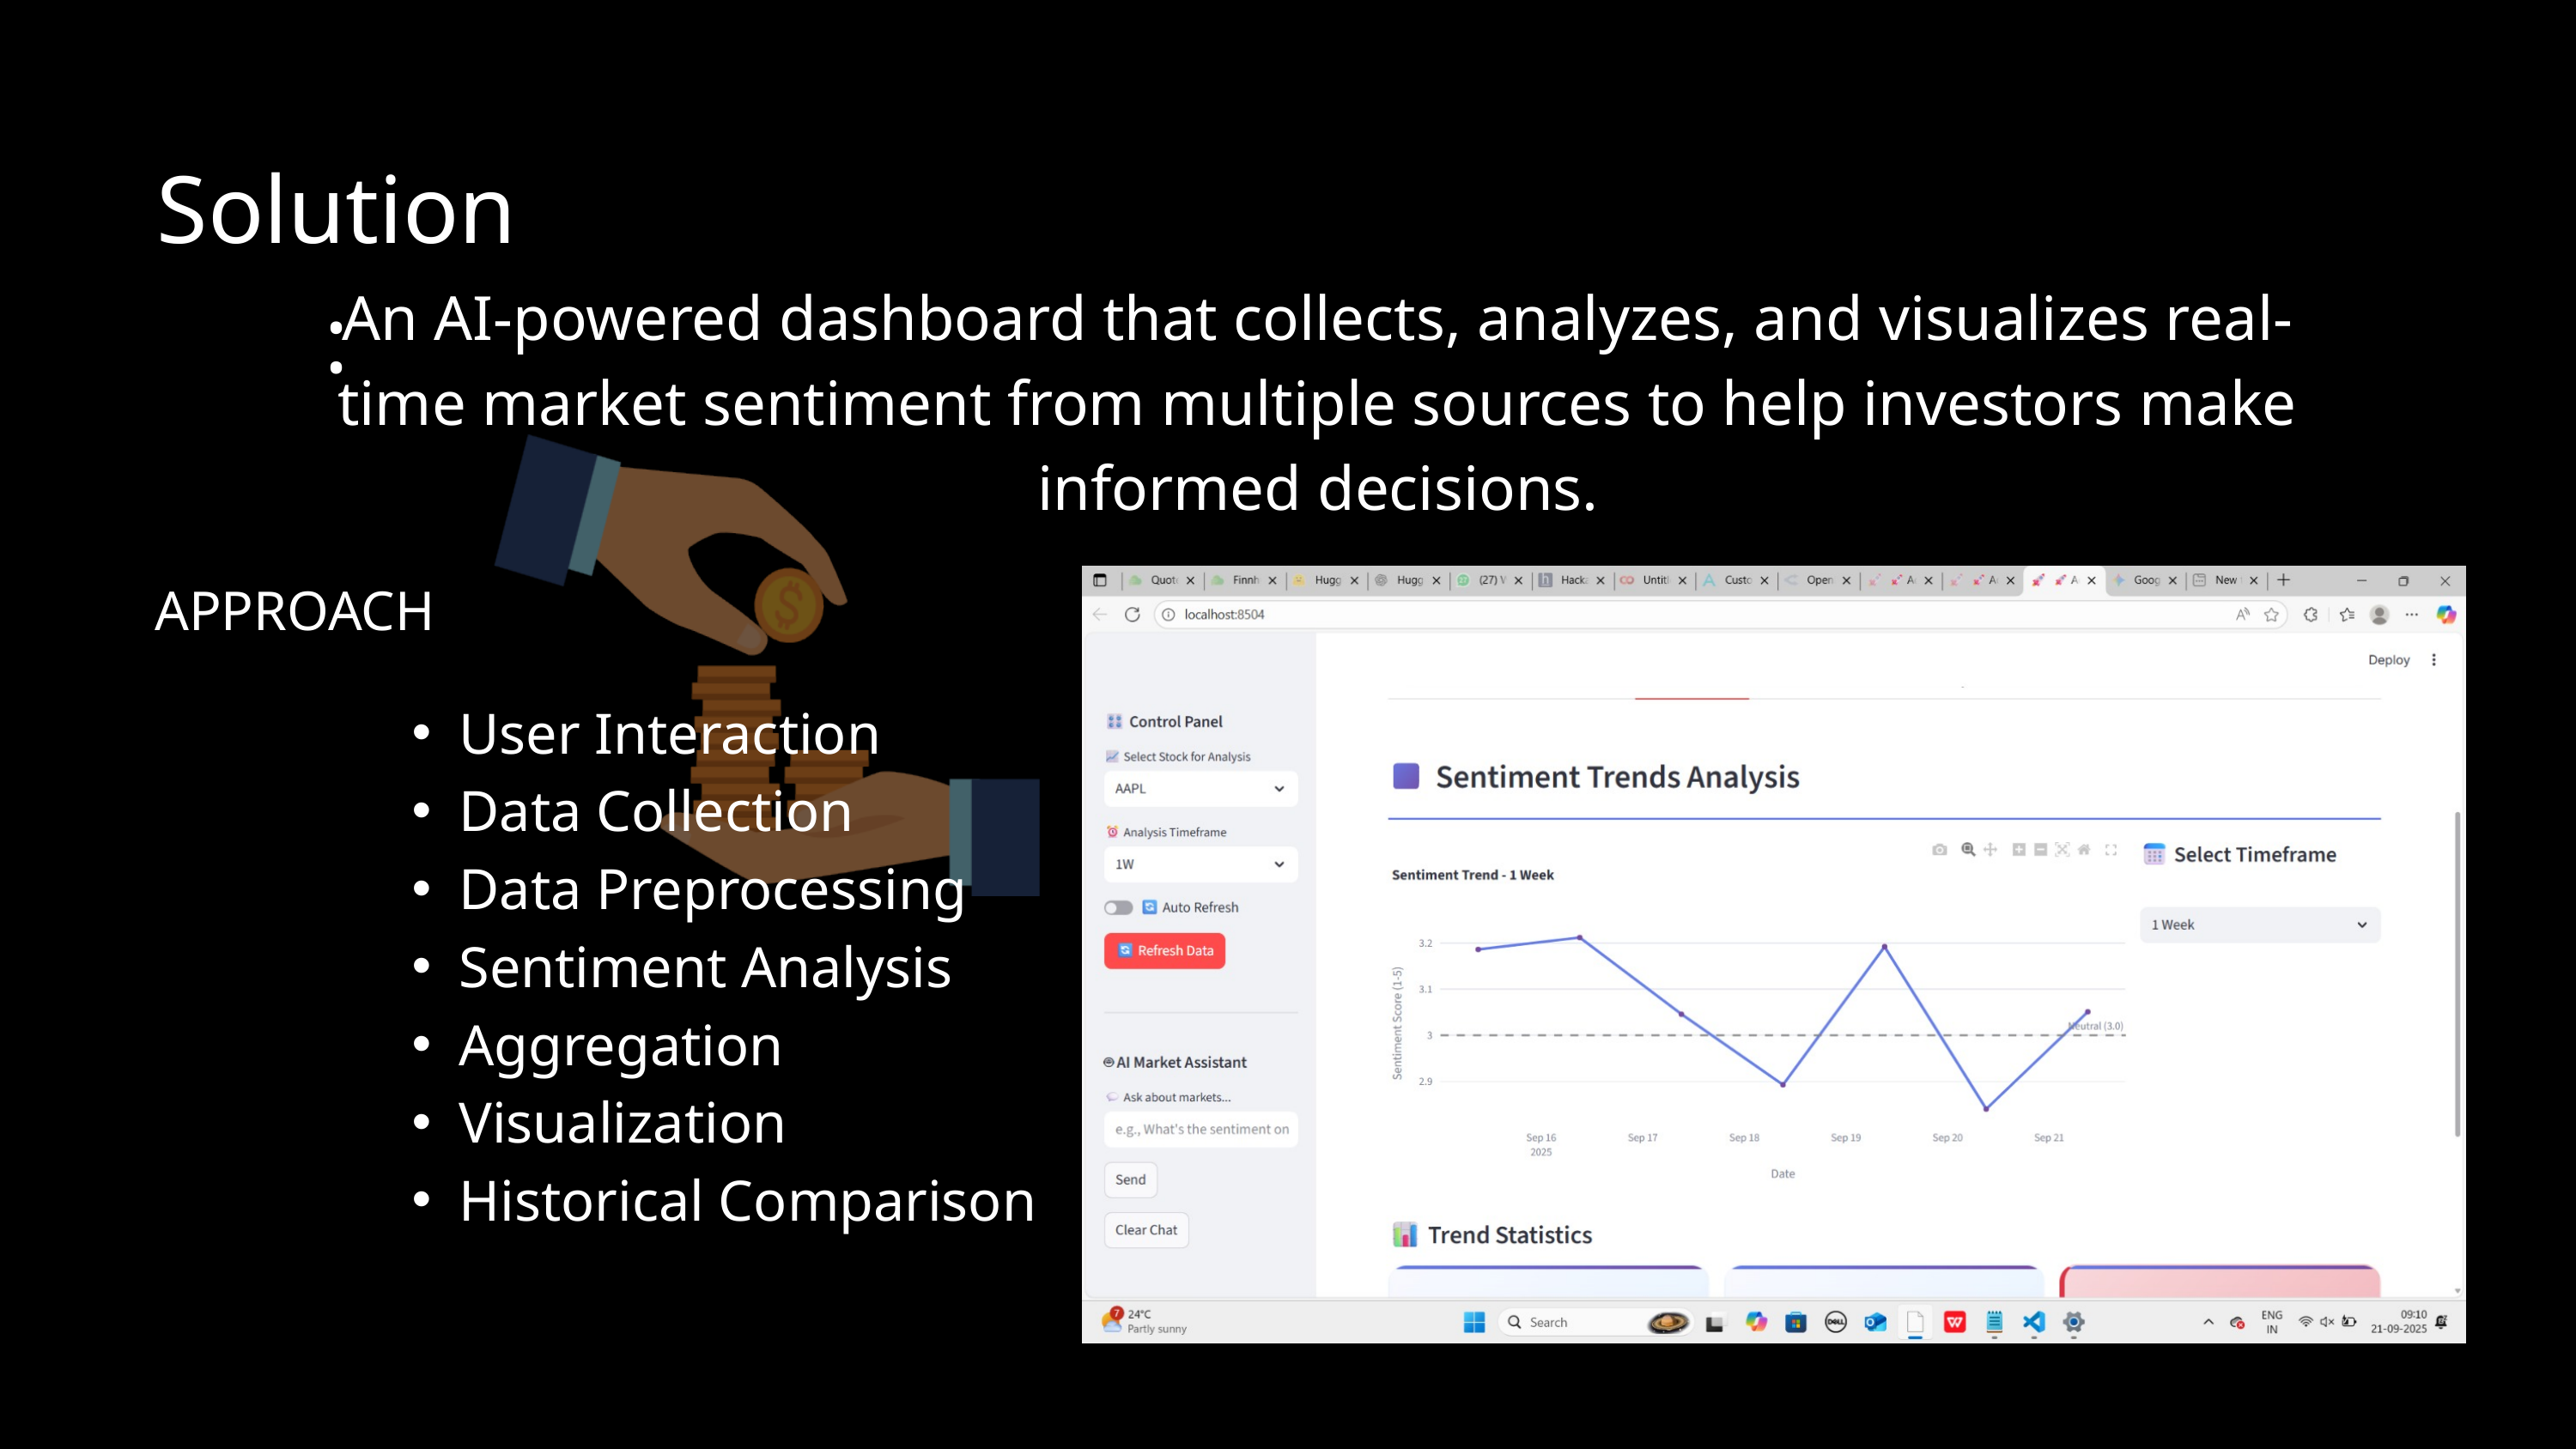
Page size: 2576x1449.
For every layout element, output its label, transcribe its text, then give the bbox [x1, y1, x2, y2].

text_box Solution: [144, 131, 530, 392]
text_box APPROACH [144, 566, 445, 641]
text_box An AI-powered dashboard that collects, analyzes, and visualizes real-time market sentiment from multiple sources to help investors make informed decisions. [295, 267, 2342, 524]
picture [1082, 565, 2466, 1344]
text_box User Interaction Data Collection Data Preprocessing Sentiment Analysis Aggregation Visualization Historical Comparison [364, 687, 1041, 1233]
text_box [494, 524, 1041, 687]
